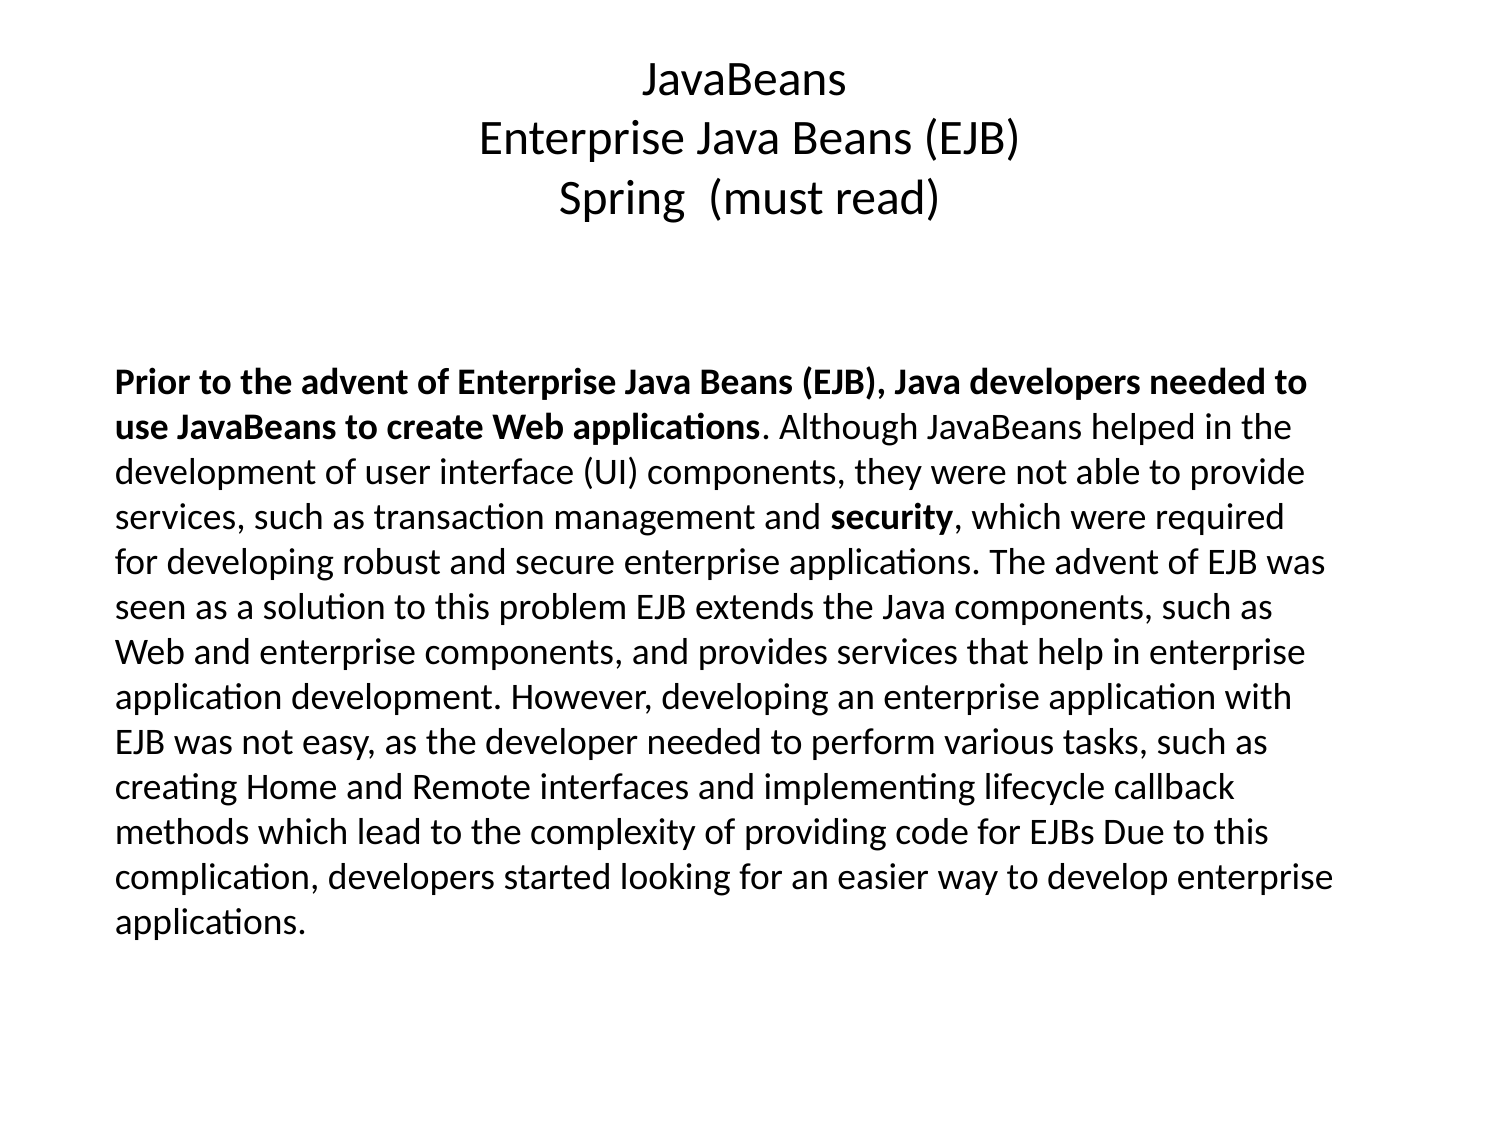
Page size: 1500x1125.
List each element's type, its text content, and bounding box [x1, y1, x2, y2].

title JavaBeans Enterprise Java Beans (EJB) Spring (must read) [75, 37, 1425, 233]
text_box Prior to the advent of Enterprise Java Beans (EJB), Java developers needed to use JavaBeans to create Web applications. Although JavaBeans helped in the development of user interface (UI) components, they were not able to provide services, such as transaction management and security, which were required for developing robust and secure enterprise applications. The advent of EJB was seen as a solution to this problem EJB extends the Java components, such as Web and enterprise components, and provides services that help in enterprise application development. However, developing an enterprise application with EJB was not easy, as the developer needed to perform various tasks, such as creating Home and Remote interfaces and implementing lifecycle callback methods which lead to the complexity of providing code for EJBs Due to this complication, developers started looking for an easier way to develop enterprise applications. [99, 349, 1350, 950]
